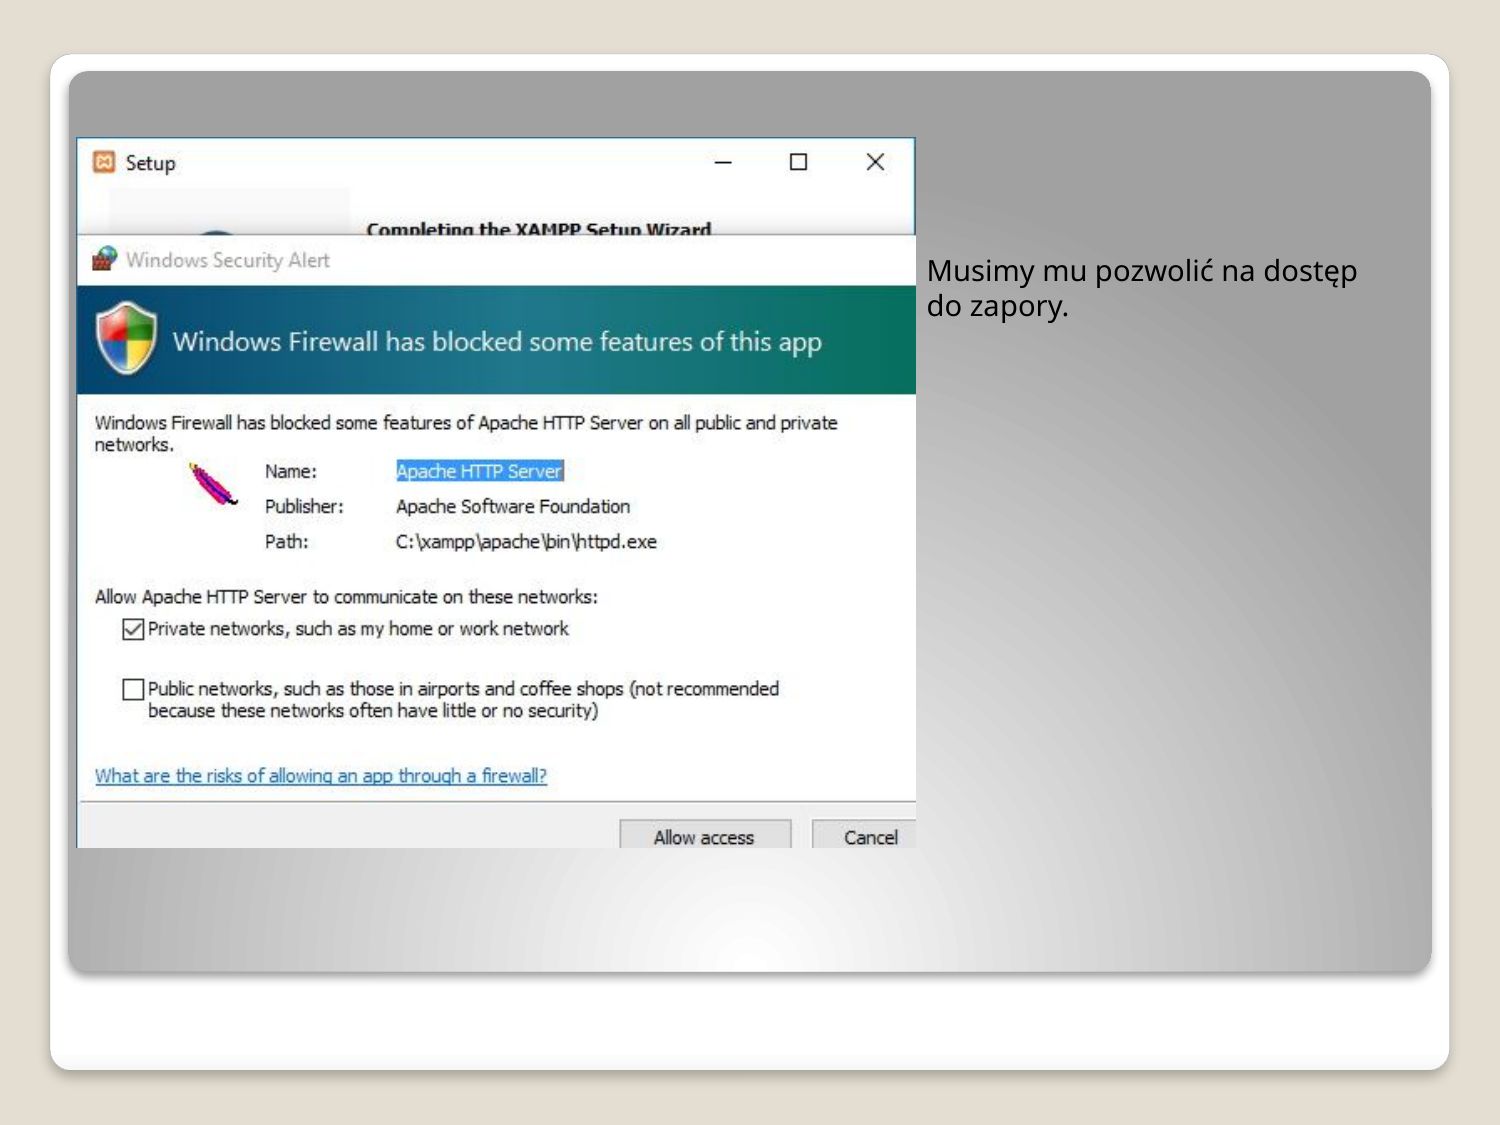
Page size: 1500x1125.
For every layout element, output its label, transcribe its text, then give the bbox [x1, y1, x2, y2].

list Musimy mu pozwolić na dostęp do zapory. [908, 237, 1397, 928]
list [76, 136, 916, 848]
